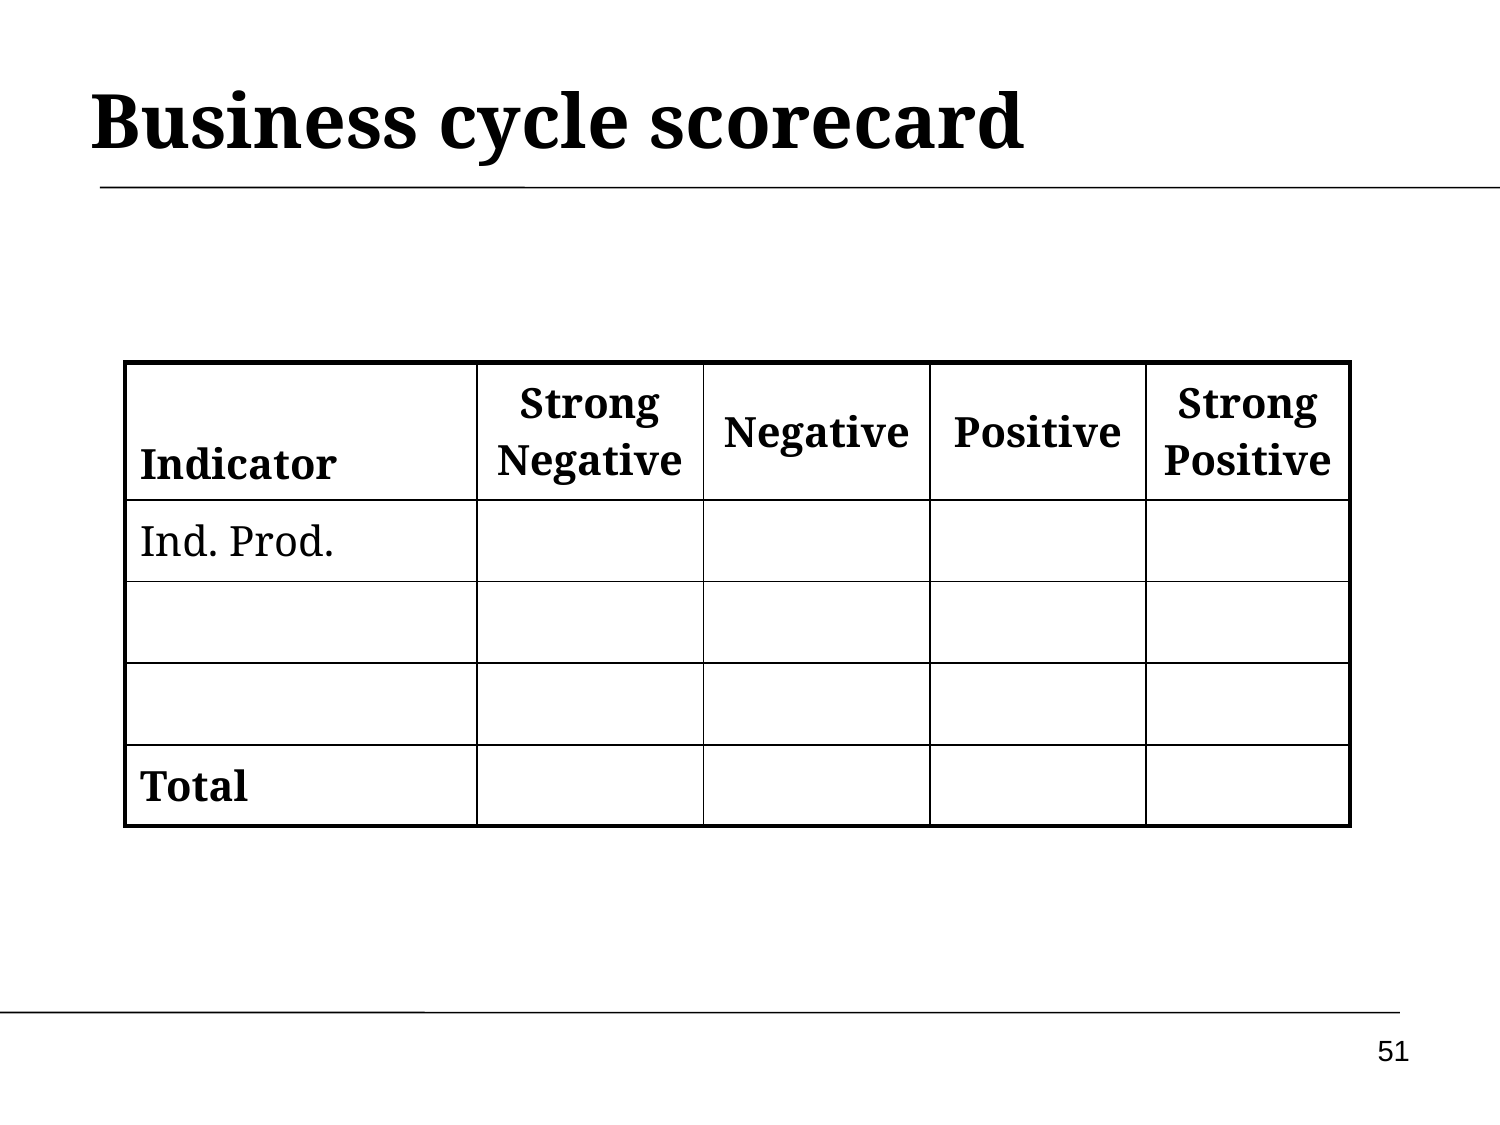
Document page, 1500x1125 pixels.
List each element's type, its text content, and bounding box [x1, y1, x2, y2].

table_cell [478, 664, 703, 744]
table_header Indicator [127, 365, 476, 499]
table_cell [478, 582, 703, 662]
slide_number 51 [1074, 1024, 1426, 1103]
table_cell [1147, 582, 1348, 662]
table_cell [931, 501, 1145, 581]
table_cell [127, 582, 476, 662]
table_header Negative [704, 365, 929, 499]
table_cell [1147, 746, 1348, 824]
title Business cycle scorecard [74, 49, 1426, 188]
table_cell [931, 664, 1145, 744]
table_cell [704, 664, 929, 744]
table_cell [127, 664, 476, 744]
table_cell [1147, 664, 1348, 744]
table_cell [931, 582, 1145, 662]
table_cell [704, 746, 929, 824]
table_cell [478, 501, 703, 581]
table_header Strong Negative [478, 365, 703, 499]
table_cell [1147, 501, 1348, 581]
table_cell Ind. Prod. [127, 501, 476, 581]
table_cell [704, 582, 929, 662]
table_header Strong Positive [1147, 365, 1348, 499]
table_cell [931, 746, 1145, 824]
table_cell Total [127, 746, 476, 824]
table_cell [478, 746, 703, 824]
table_header Positive [931, 365, 1145, 499]
table_cell [704, 501, 929, 581]
